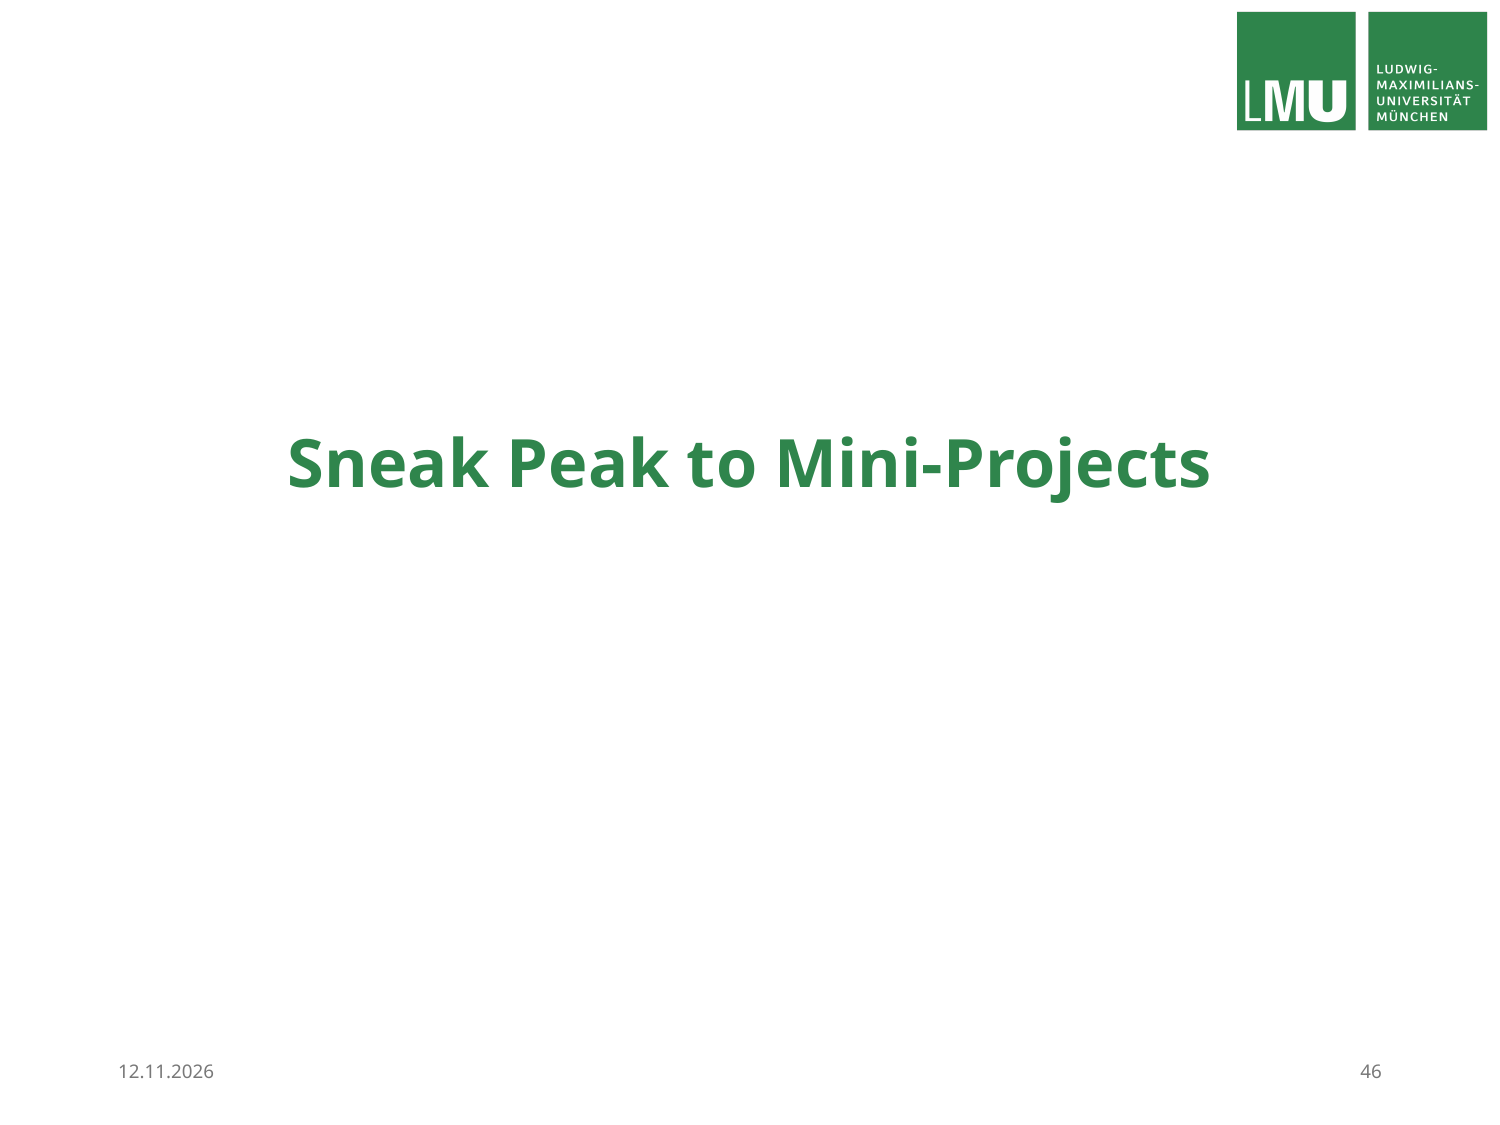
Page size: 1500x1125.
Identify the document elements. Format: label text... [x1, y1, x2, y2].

picture [1224, 0, 1500, 143]
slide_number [103, 1042, 441, 1103]
slide_number 46 [1059, 1042, 1397, 1103]
list Sneak Peak to Mini-Projects [37, 422, 1464, 1079]
